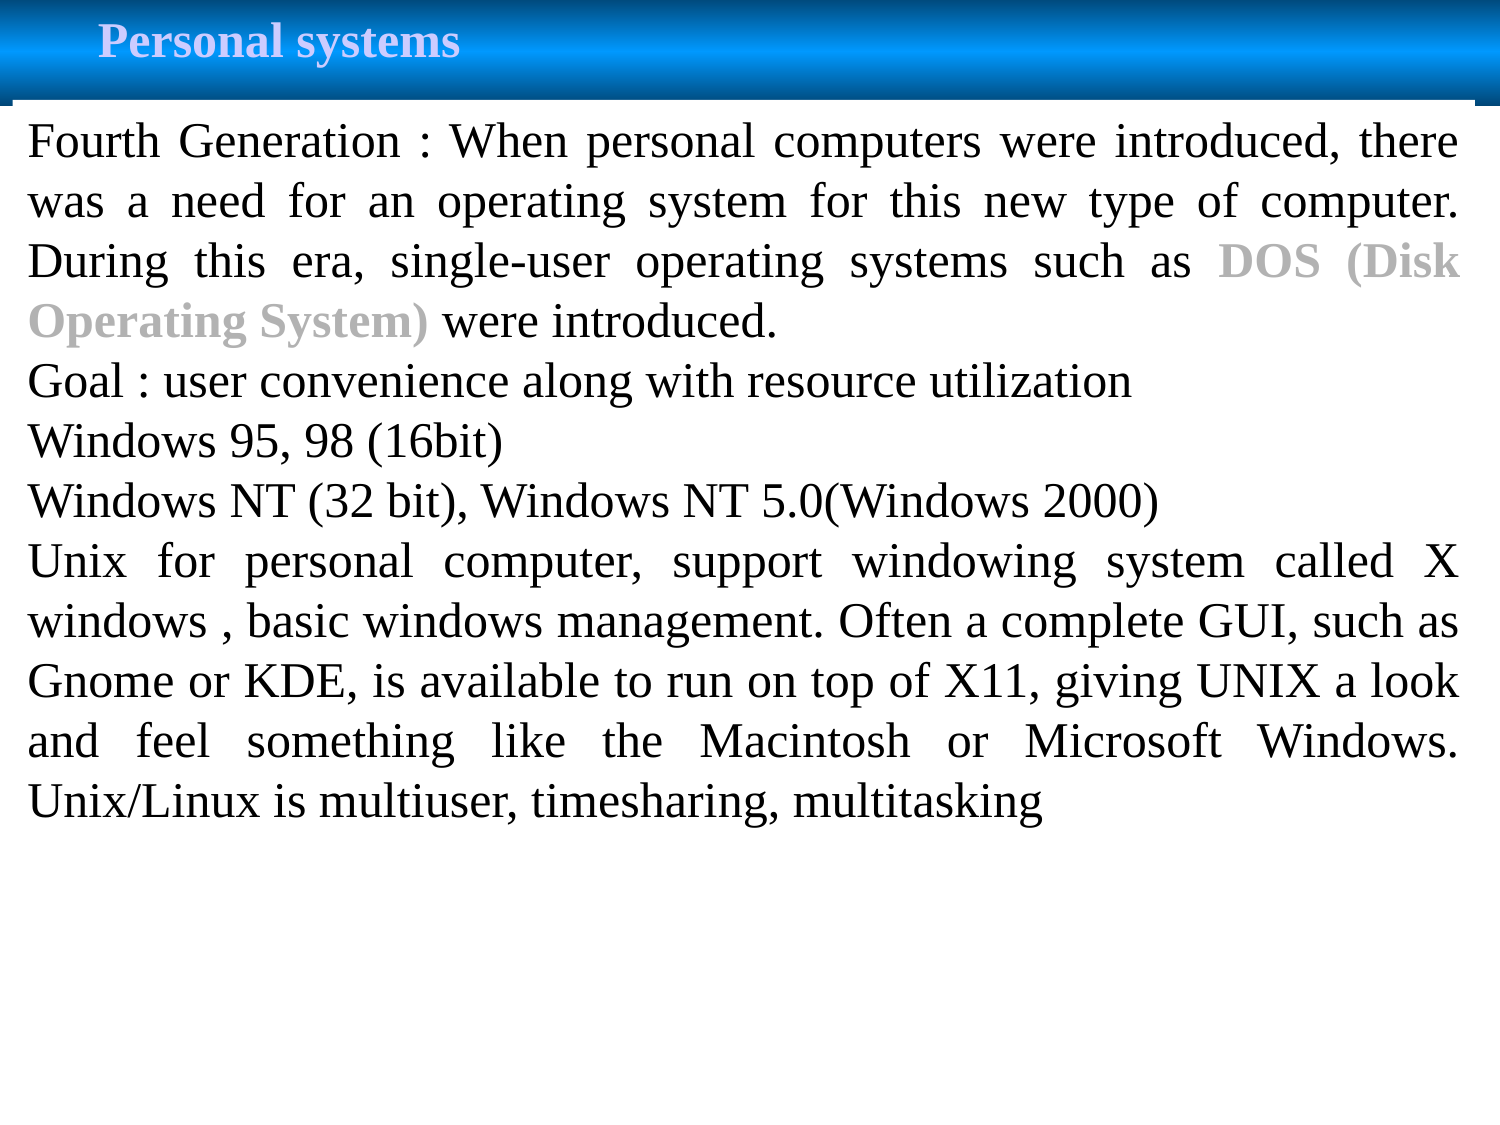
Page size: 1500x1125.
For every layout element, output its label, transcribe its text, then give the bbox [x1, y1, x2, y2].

text_box Fourth Generation : When personal computers were introduced, there was a need for an operating system for this new type of computer. During this era, single-user operating systems such as DOS (Disk Operating System) were introduced. Goal : user convenience along with resource utilization Windows 95, 98 (16bit) Windows NT (32 bit), Windows NT 5.0(Windows 2000) Unix for personal computer, support windowing system called X windows , basic windows management. Often a complete GUI, such as Gnome or KDE, is available to run on top of X11, giving UNIX a look and feel something like the Macintosh or Microsoft Windows. Unix/Linux is multiuser, timesharing, multitasking [12, 99, 1475, 835]
text_box Personal systems [83, 0, 476, 75]
